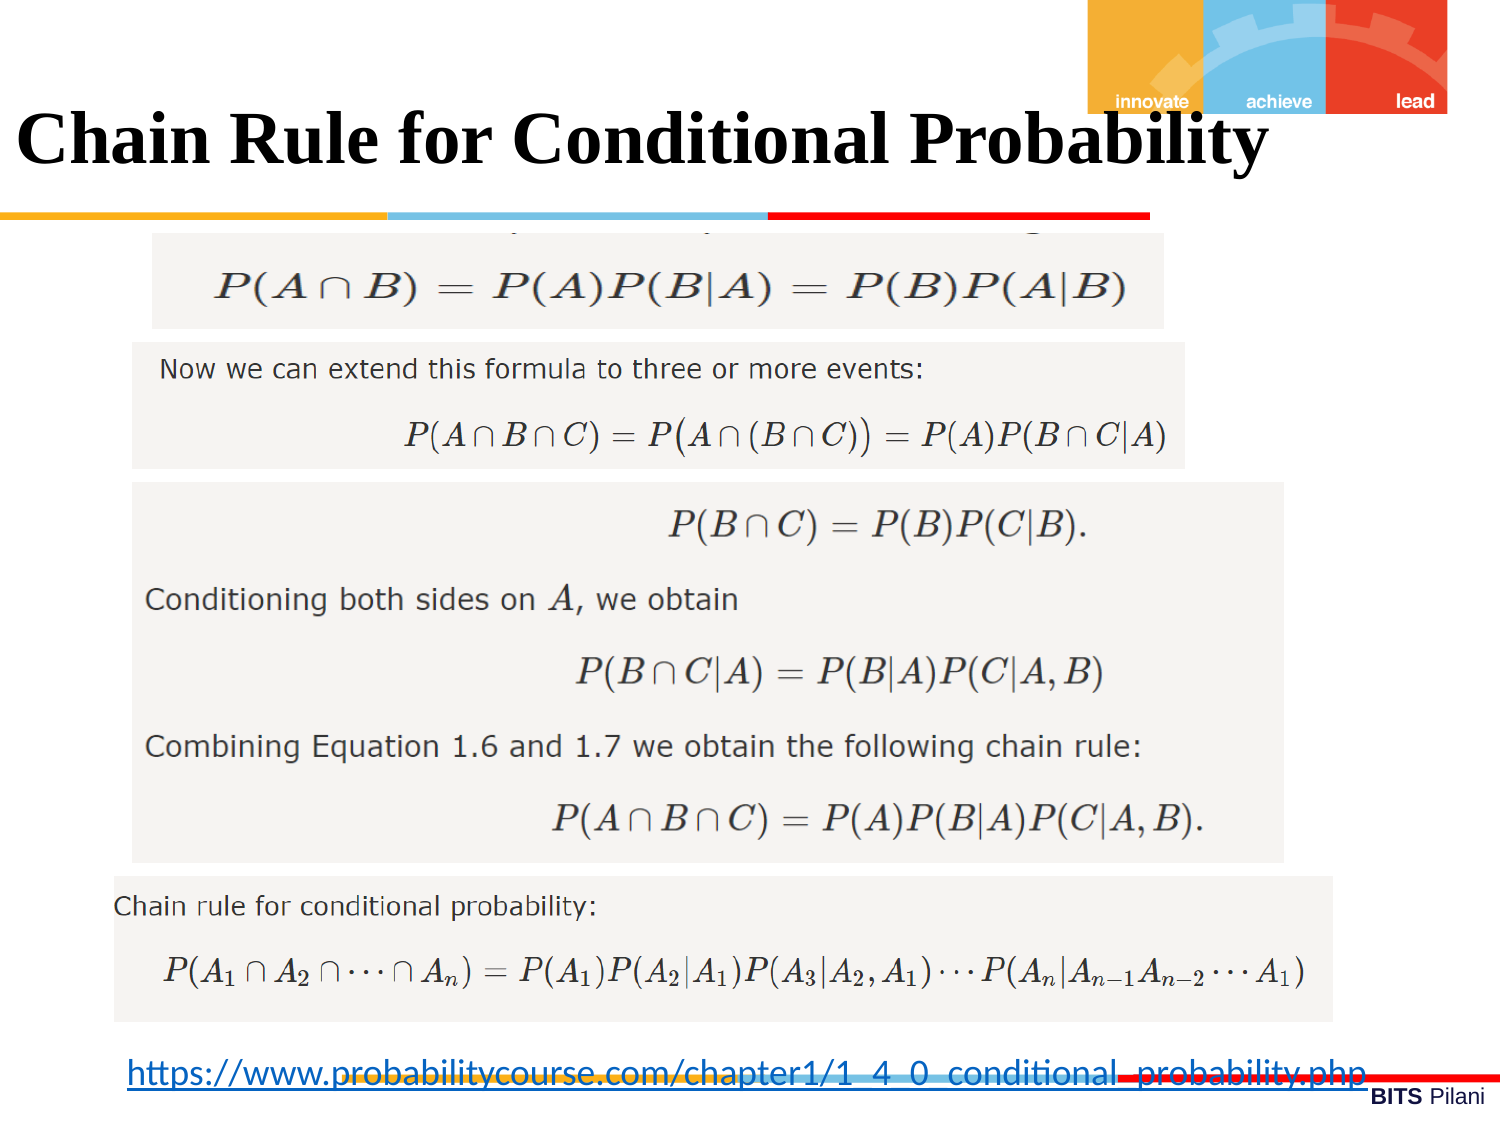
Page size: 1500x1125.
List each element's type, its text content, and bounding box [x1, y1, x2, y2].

picture [1087, 0, 1448, 114]
picture [152, 233, 1164, 329]
picture [132, 342, 1185, 469]
text_box https://www.probabilitycourse.com/chapter1/1_4_0_conditional_probability.php [111, 1040, 1388, 1101]
title Chain Rule for Conditional Probability [0, 45, 1350, 233]
picture [132, 482, 1284, 863]
picture [114, 876, 1333, 1022]
